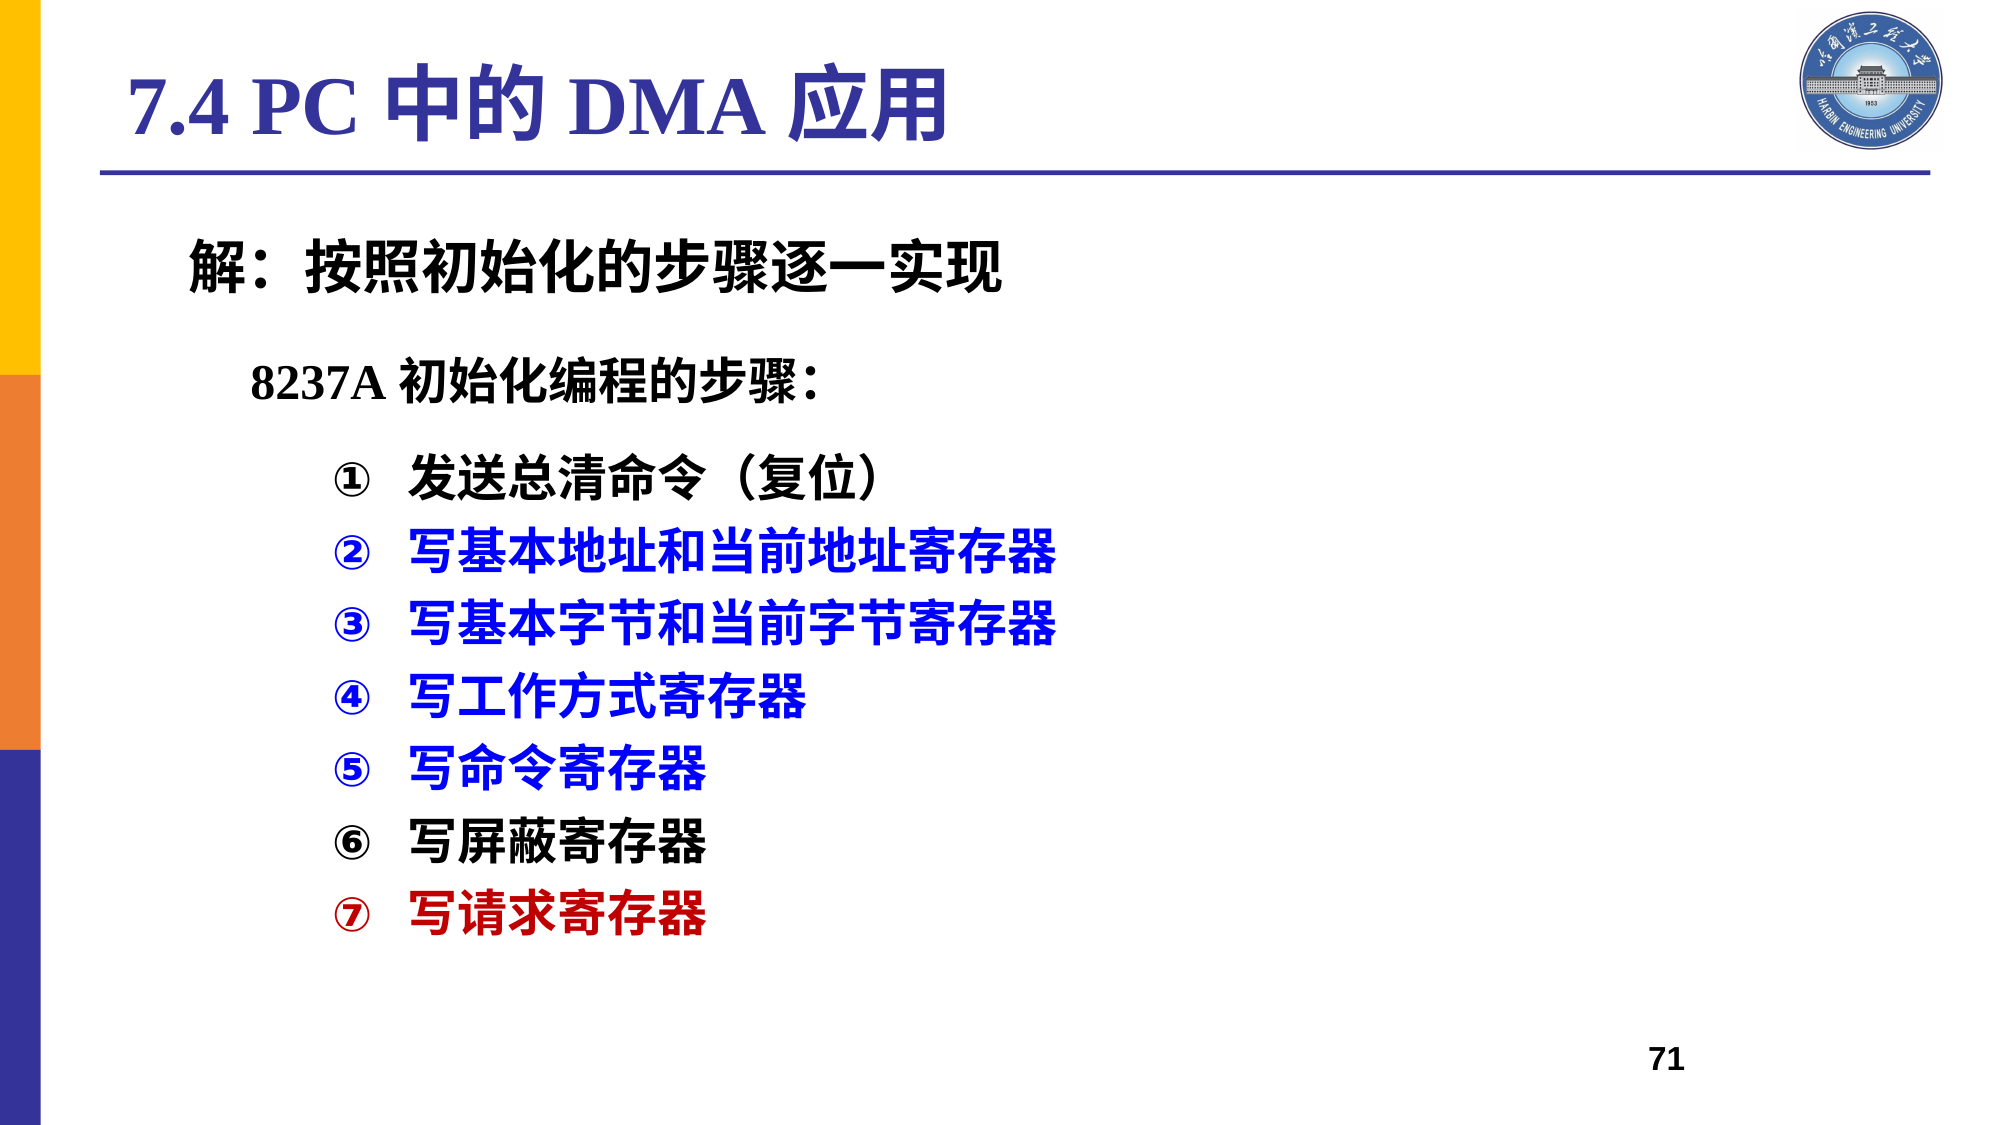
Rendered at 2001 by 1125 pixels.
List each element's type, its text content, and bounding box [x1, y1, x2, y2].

text_box 解：按照初始化的步骤逐一实现 [173, 231, 1461, 319]
text_box [1324, 1012, 1700, 1103]
text_box 8237A初始化编程的步骤： 发送总清命令（复位） 写基本地址和当前地址寄存器 写基本字节和当前字节寄存器 写工作方式寄存器 写命令寄存器 写屏蔽寄存器 写请求寄存器 [185, 341, 1448, 1017]
text_box 7.4 PC中的DMA应用 [90, 42, 1578, 173]
picture [1538, 9, 1979, 165]
